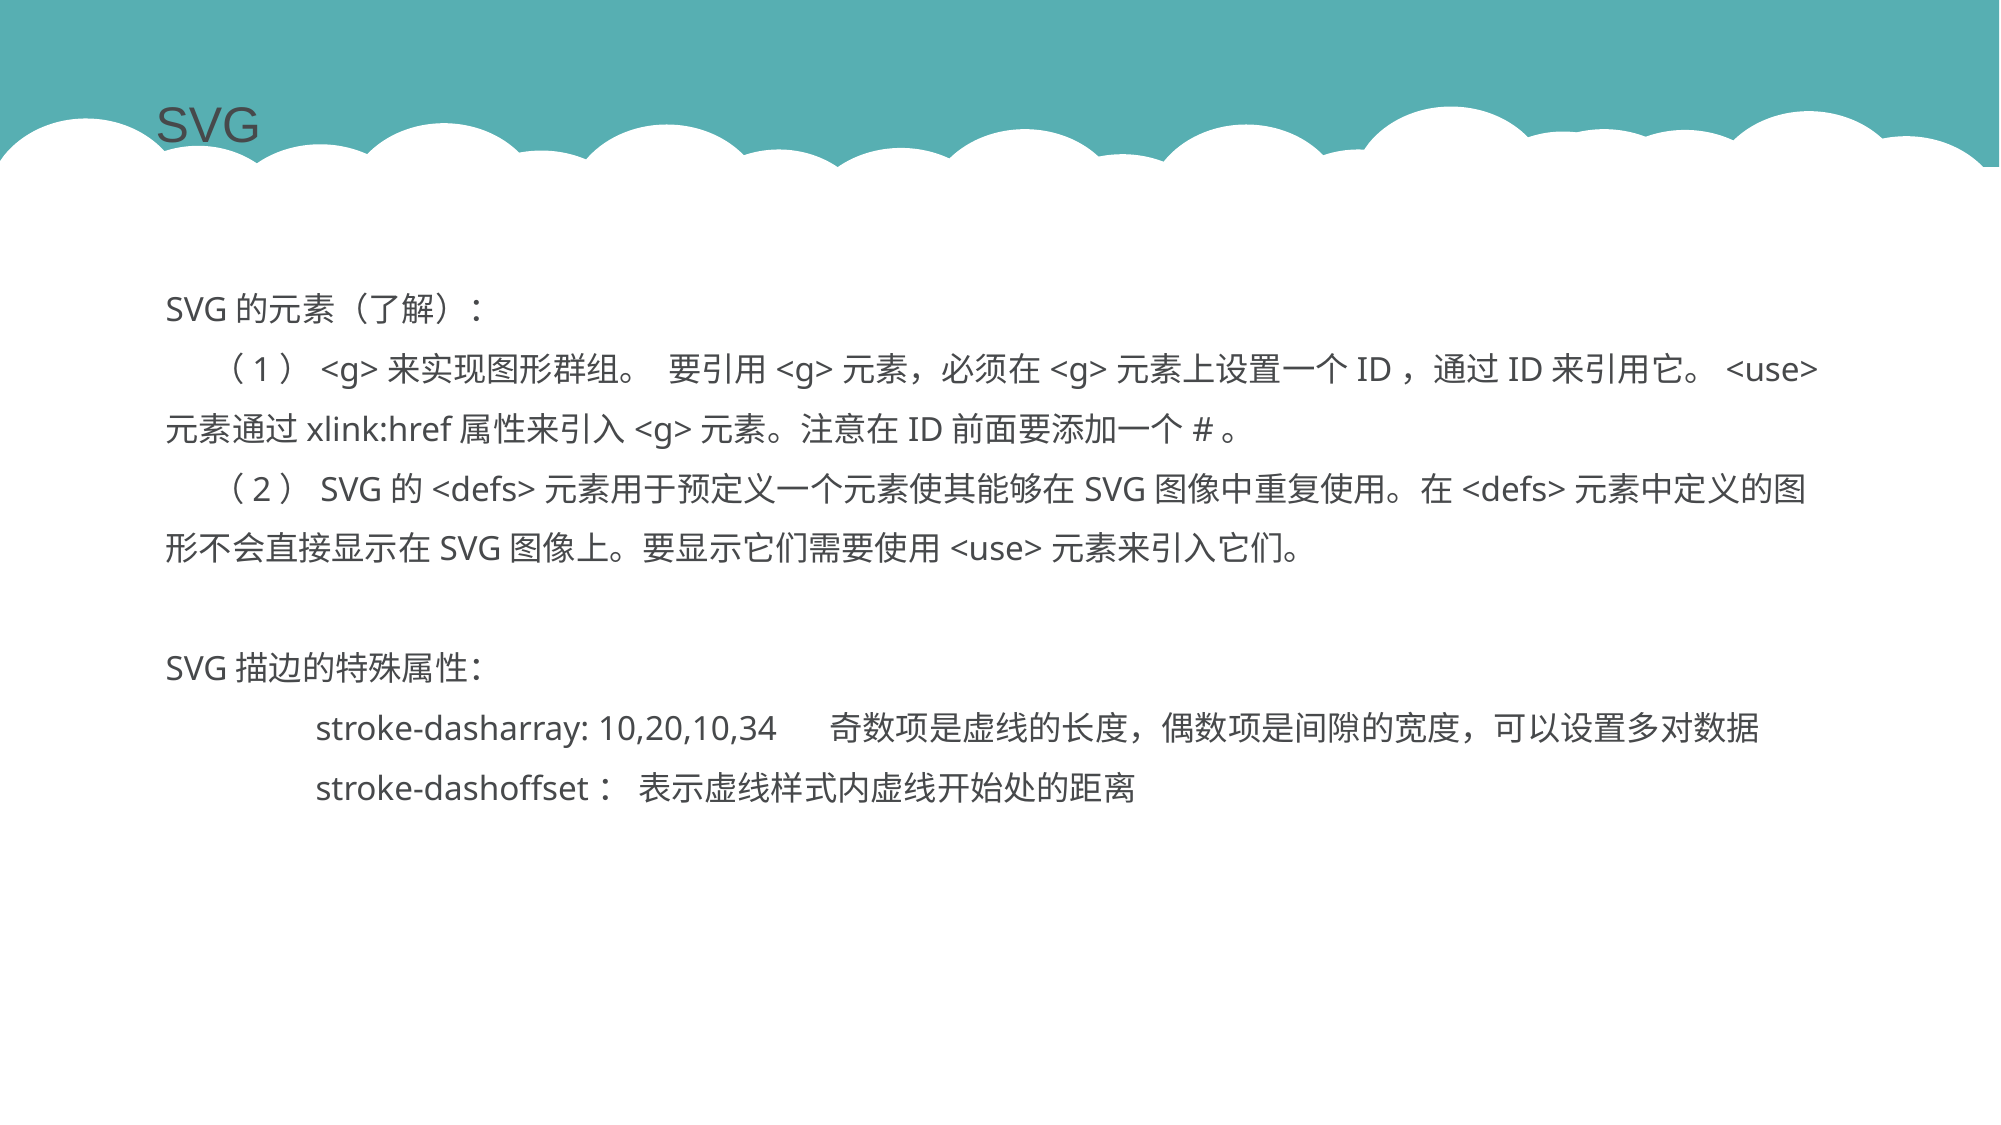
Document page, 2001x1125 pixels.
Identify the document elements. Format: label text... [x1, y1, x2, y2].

text_box SVG [140, 85, 636, 161]
text_box SVG的元素（了解）： （1）<g>来实现图形群组。 要引用<g>元素，必须在<g>元素上设置一个ID，通过ID来引用它。<use>元素通过xlink:href属性来引入<g>元素。注意在ID前面要添加一个#。 （2）SVG的<defs>元素用于预定义一个元素使其能够在SVG图像中重复使用。在<defs>元素中定义的图形不会直接显示在SVG图像上。要显示它们需要使用<use>元素来引入它们。 SVG描边的特殊属性： stroke-dasharray: 10,20,10,34 奇数项是虚线的长度，偶数项是间隙的宽度，可以设置多对数据 stroke-dashoffset： 表示虚线样式内虚线开始处的距离 [150, 260, 1849, 815]
